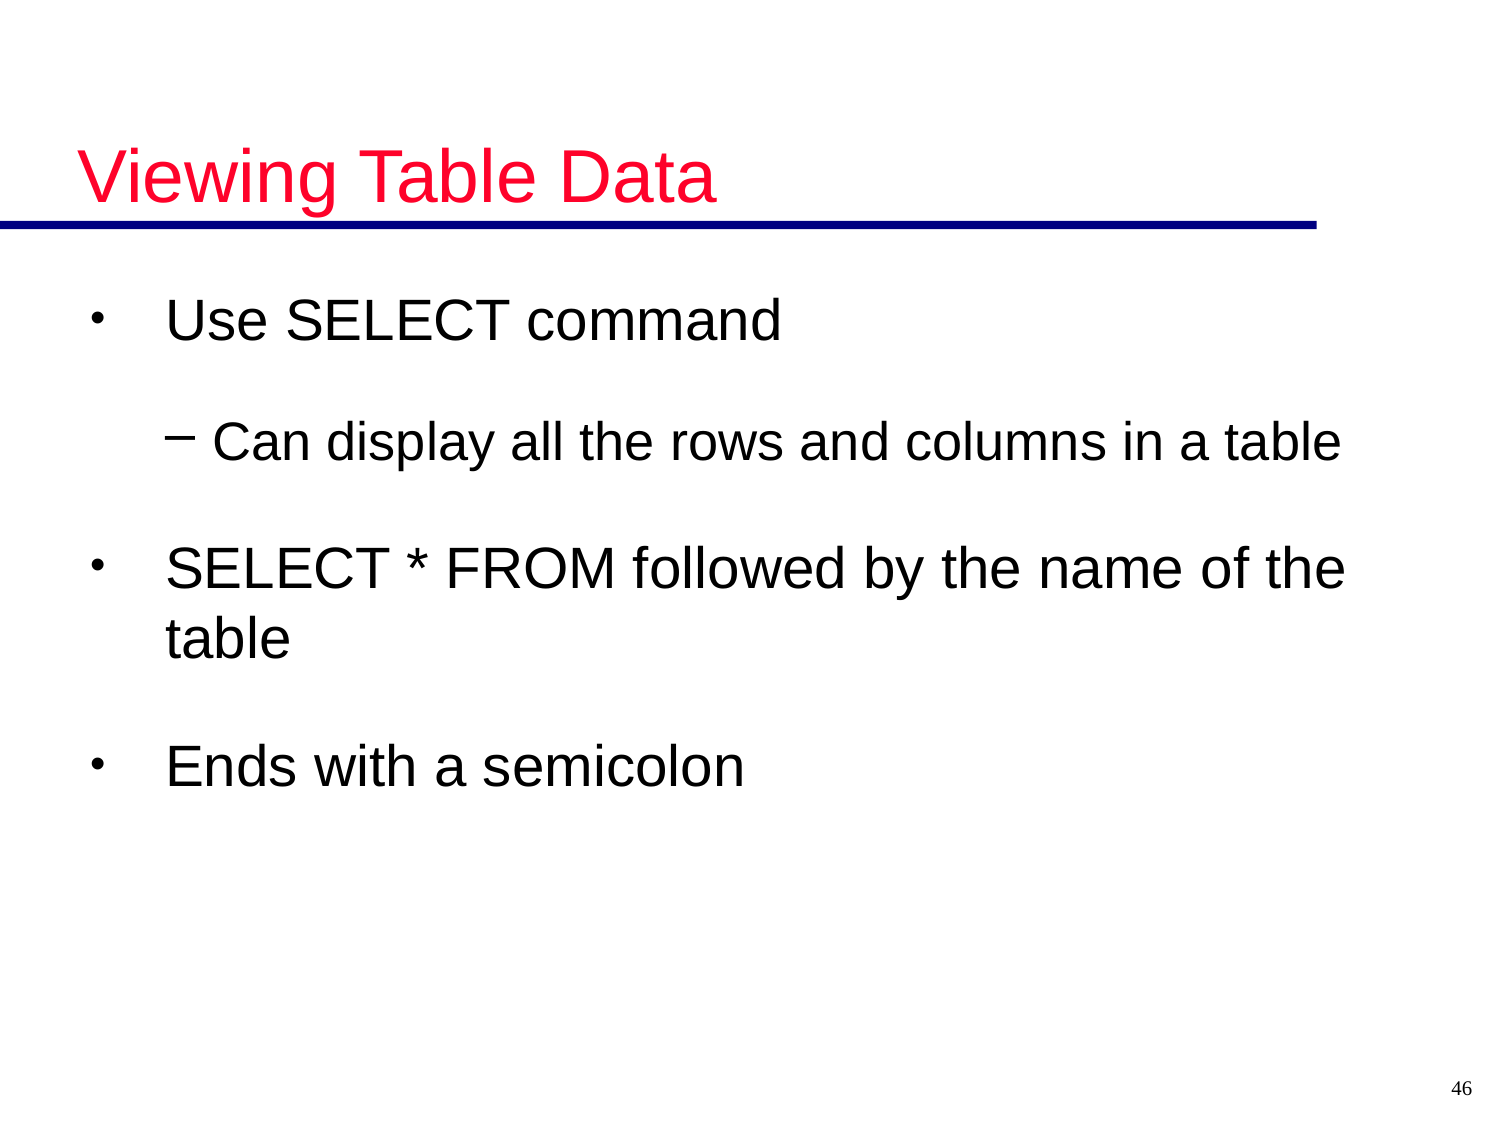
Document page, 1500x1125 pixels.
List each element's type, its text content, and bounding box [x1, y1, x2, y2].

list Use SELECT command Can display all the rows and columns in a table SELECT * FROM followed by the name of the table Ends with a semicolon [74, 274, 1431, 951]
title Viewing Table Data [62, 43, 1338, 226]
slide_number 46 [1174, 1049, 1488, 1125]
